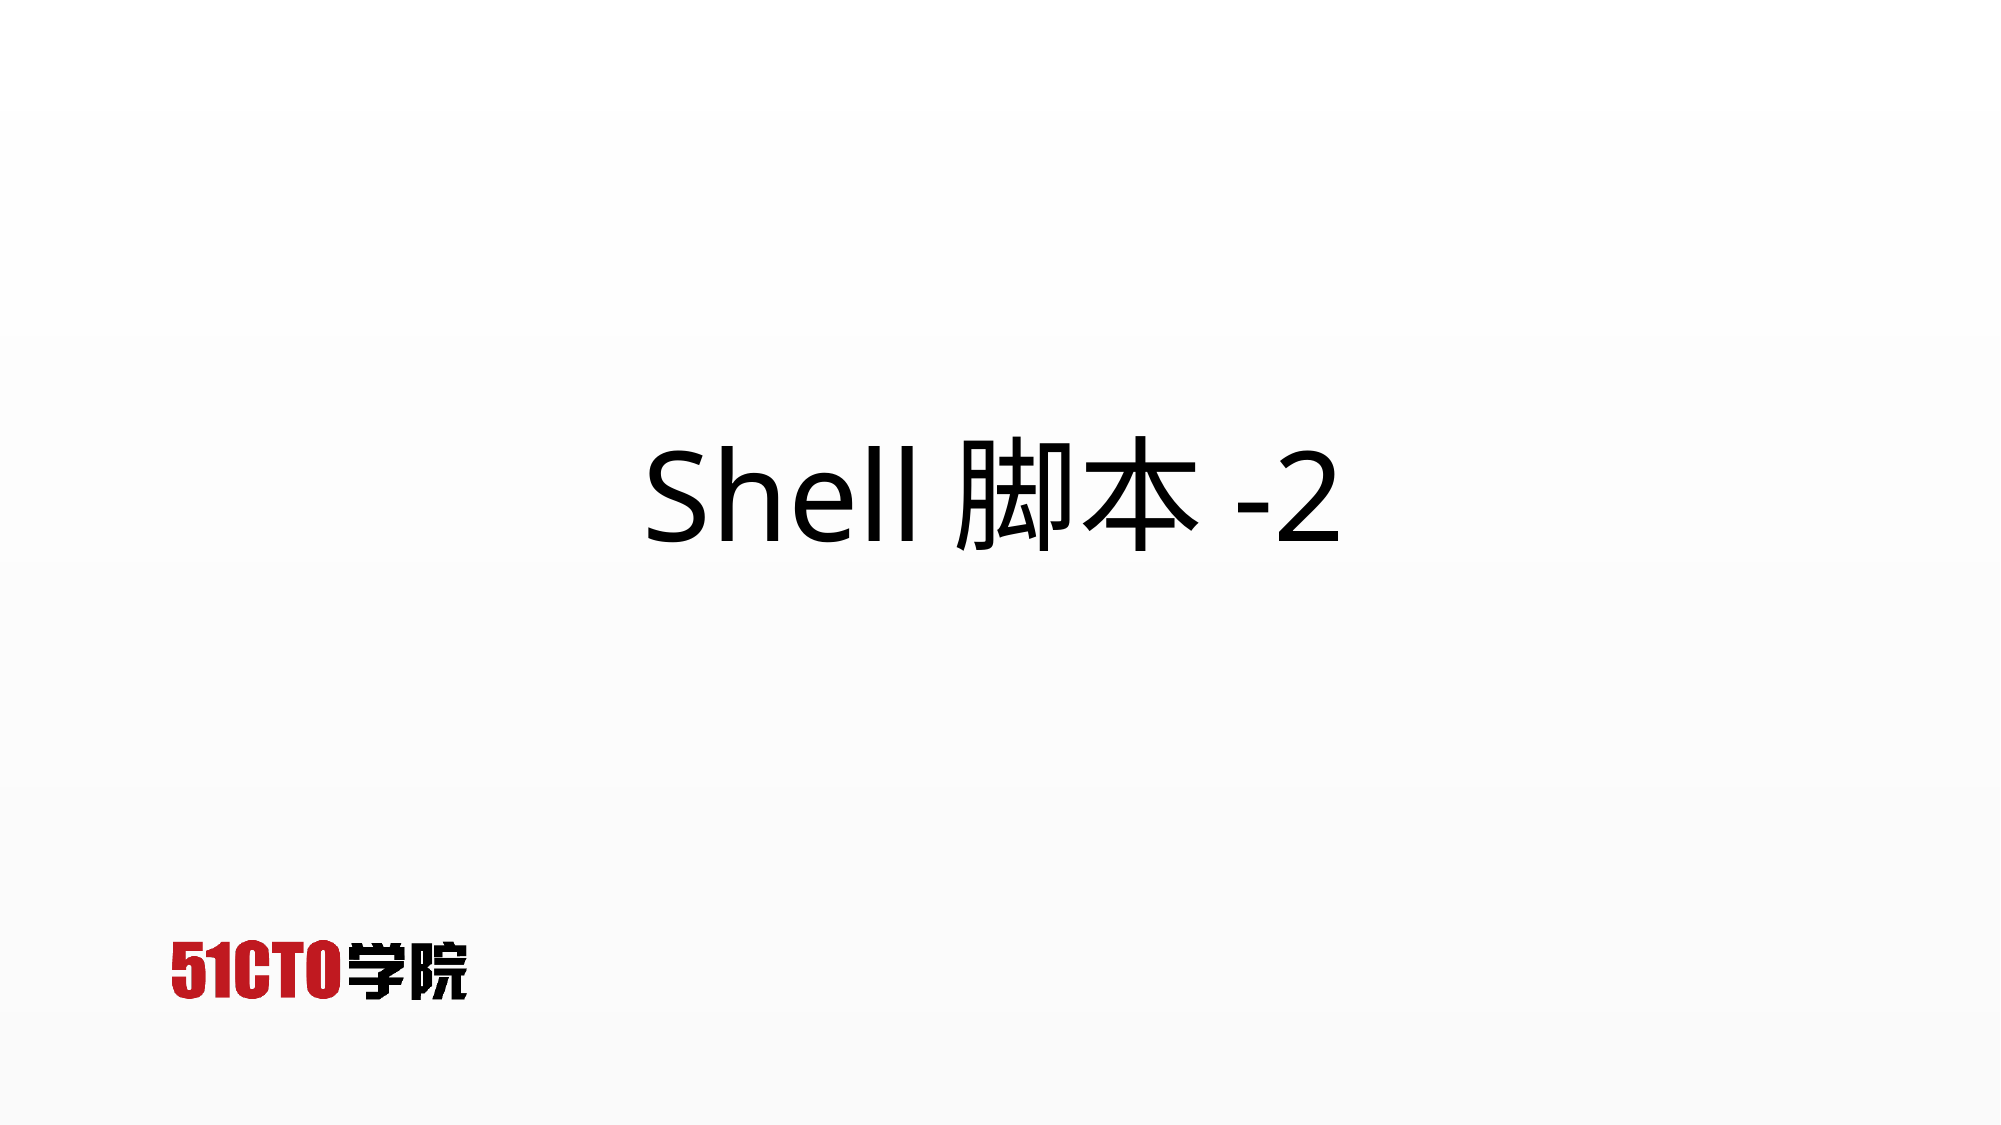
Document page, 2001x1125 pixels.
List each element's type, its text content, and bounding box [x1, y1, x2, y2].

title Shell脚本-2 [216, 184, 1771, 576]
picture [172, 940, 467, 1000]
